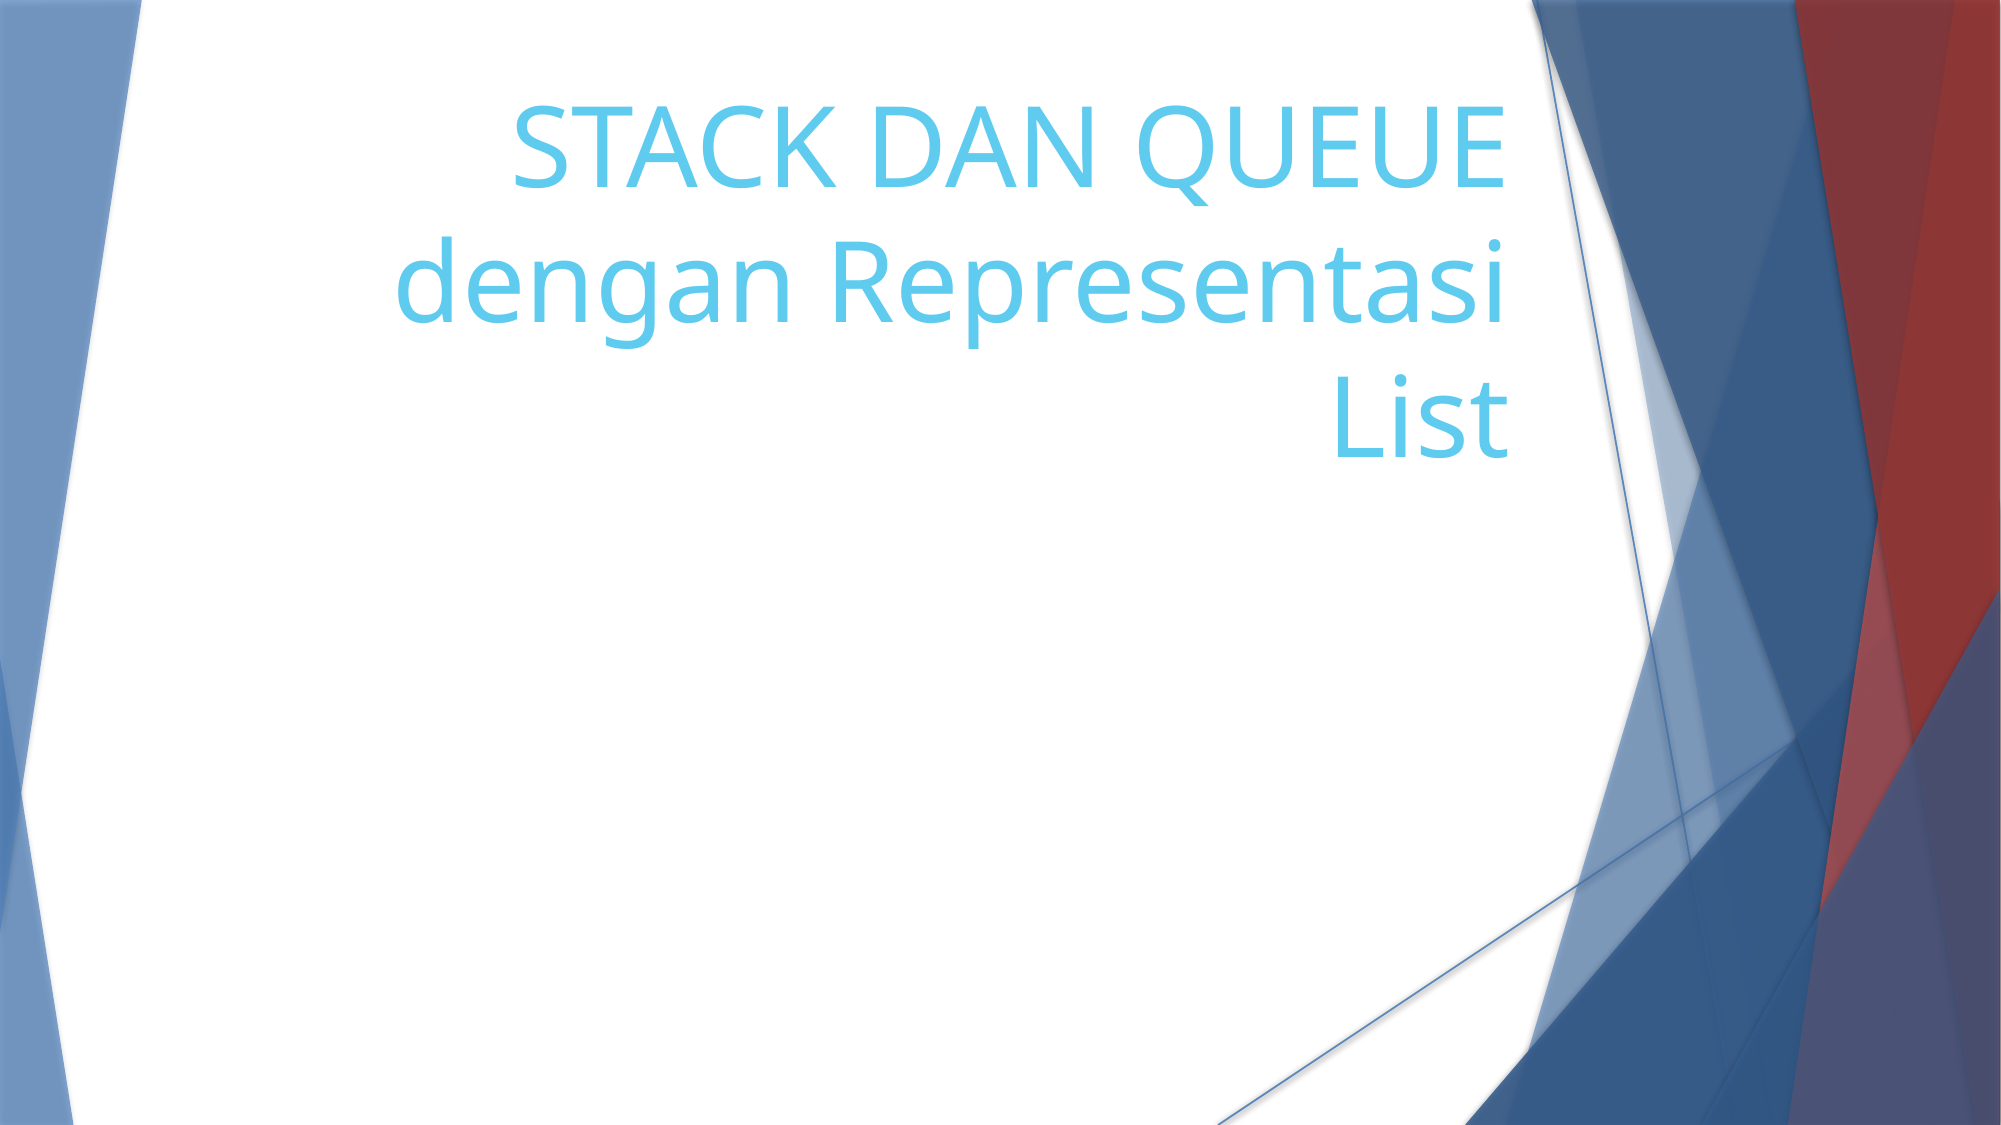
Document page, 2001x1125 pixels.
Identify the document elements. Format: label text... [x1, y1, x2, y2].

text_box STACK DAN QUEUE dengan Representasi List [182, 88, 1525, 488]
